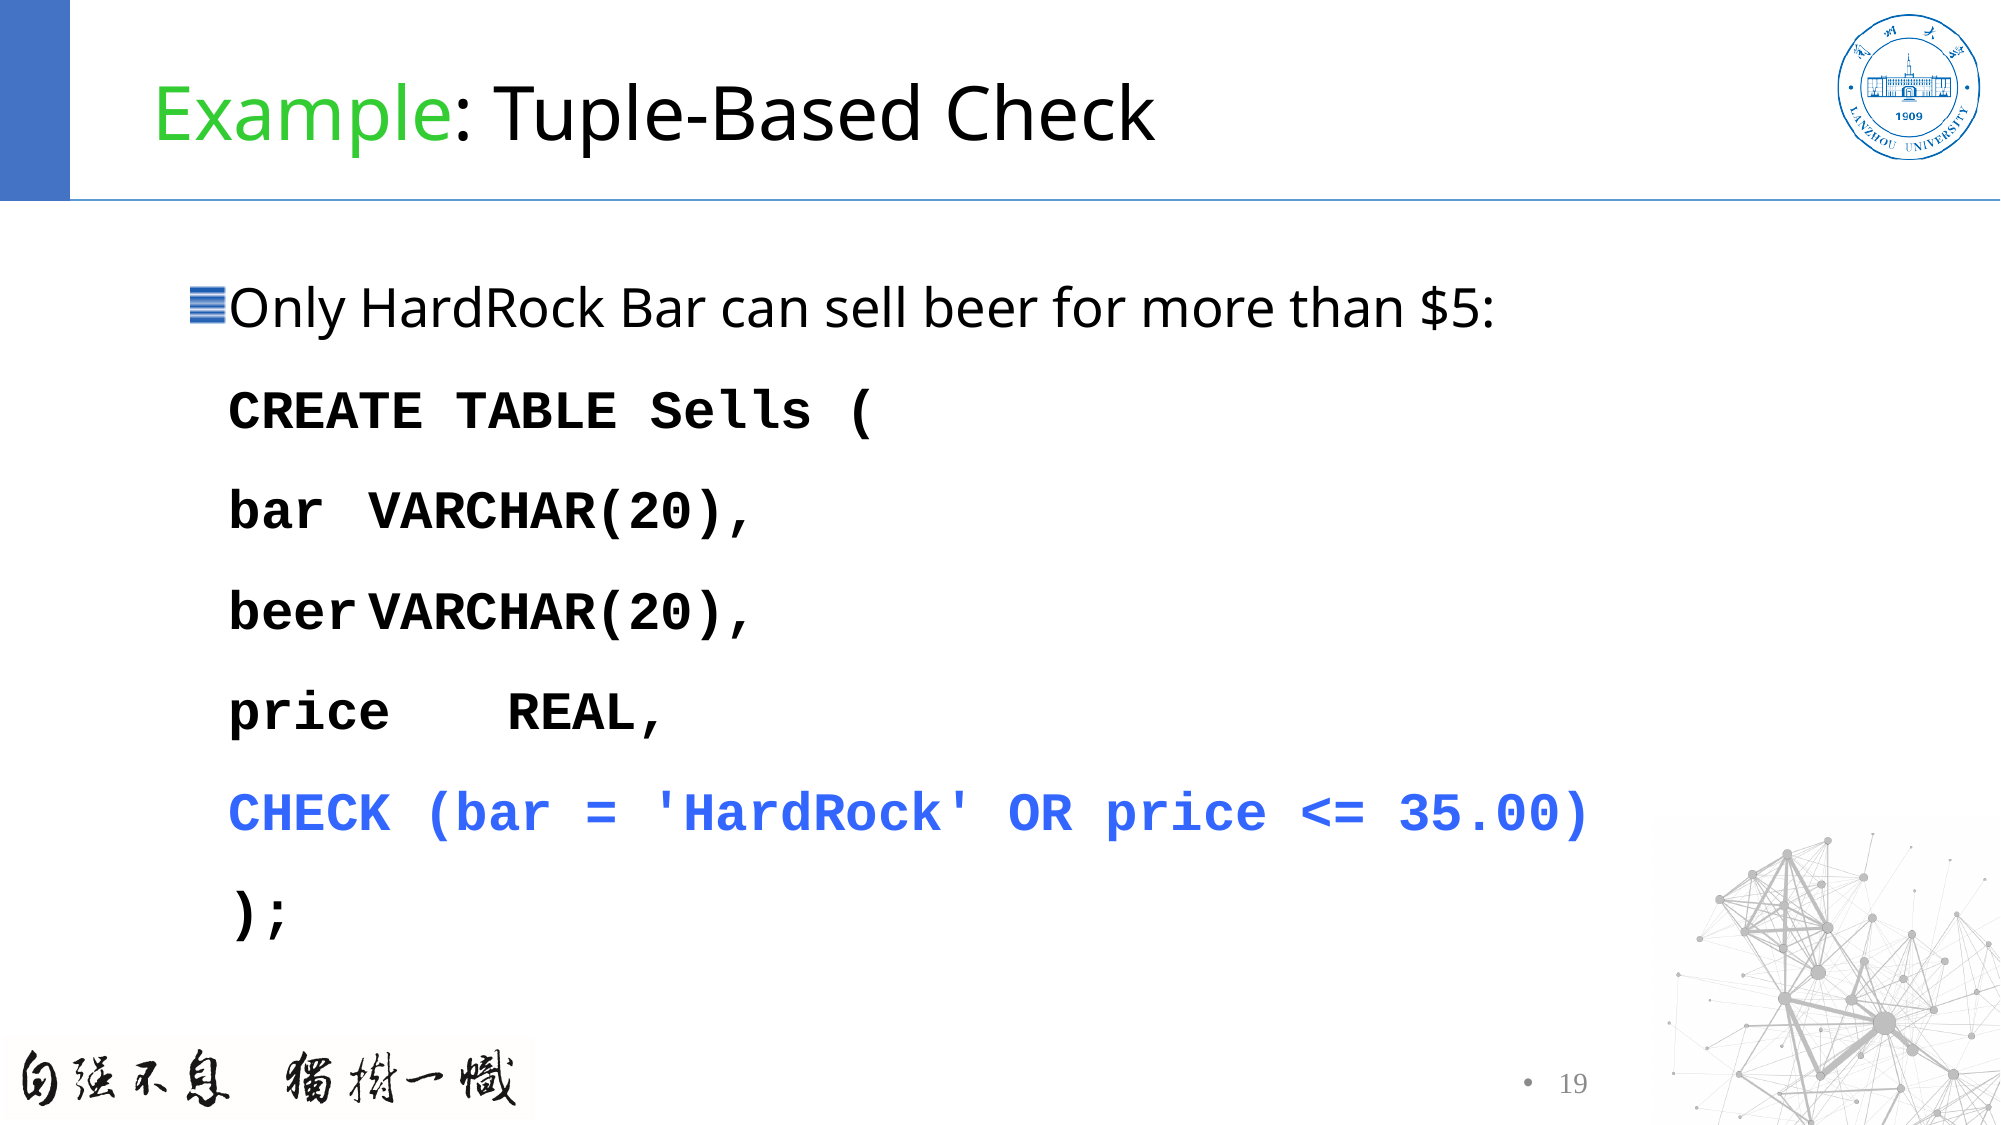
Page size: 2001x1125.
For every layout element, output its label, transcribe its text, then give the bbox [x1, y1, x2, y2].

picture [3, 1037, 535, 1119]
picture [190, 285, 232, 327]
picture [1837, 14, 1998, 160]
picture [1651, 817, 2001, 1125]
slide_number 19 [1498, 1052, 1603, 1113]
list Only HardRock Bar can sell beer for more than $5: CREATE TABLE Sells ( bar VARCHAR(20), beer VARCHAR(20), price REAL, CHECK (bar = 'HardRock' OR price <= 35.00) ); [175, 249, 1729, 963]
title Example: Tuple-Based Check [137, 33, 1863, 200]
